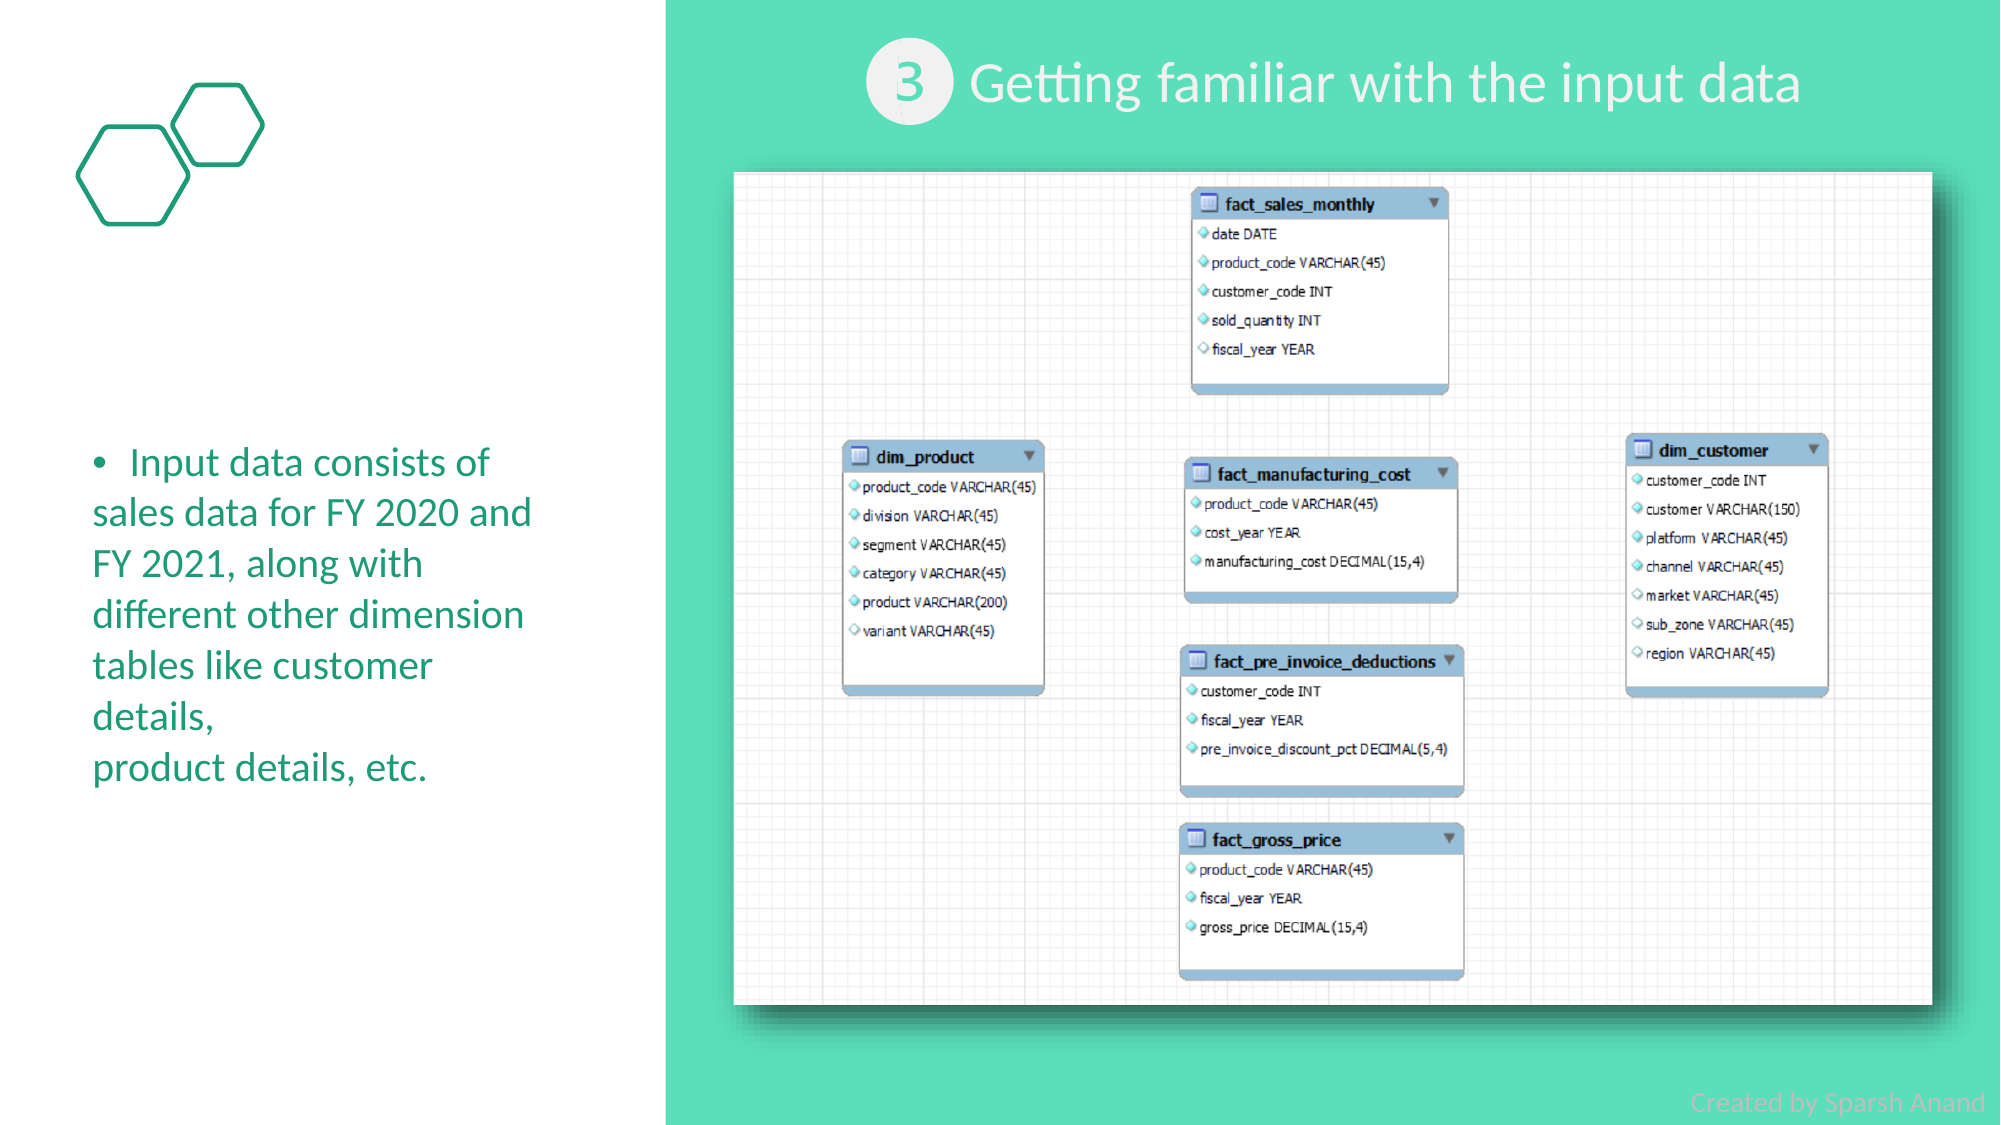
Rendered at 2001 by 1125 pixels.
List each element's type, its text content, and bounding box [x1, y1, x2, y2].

text_box Created by Sparsh Anand [1688, 1085, 1992, 1119]
text_box Getting [967, 50, 1155, 114]
text_box [665, 0, 2000, 1125]
text_box [733, 172, 1933, 1005]
text_box the [1466, 50, 1558, 114]
text_box [77, 126, 189, 225]
text_box • Input data consists of sales data for FY 2020 and FY 2021, along with different other dimension tables like customer details, product details, etc. [90, 433, 570, 707]
text_box familiar [1155, 50, 1347, 114]
text_box input [1558, 50, 1696, 114]
text_box [866, 37, 954, 126]
text_box [172, 85, 263, 165]
text_box data [1696, 50, 1815, 114]
text_box with [1347, 50, 1466, 114]
text_box [701, 139, 1994, 1066]
